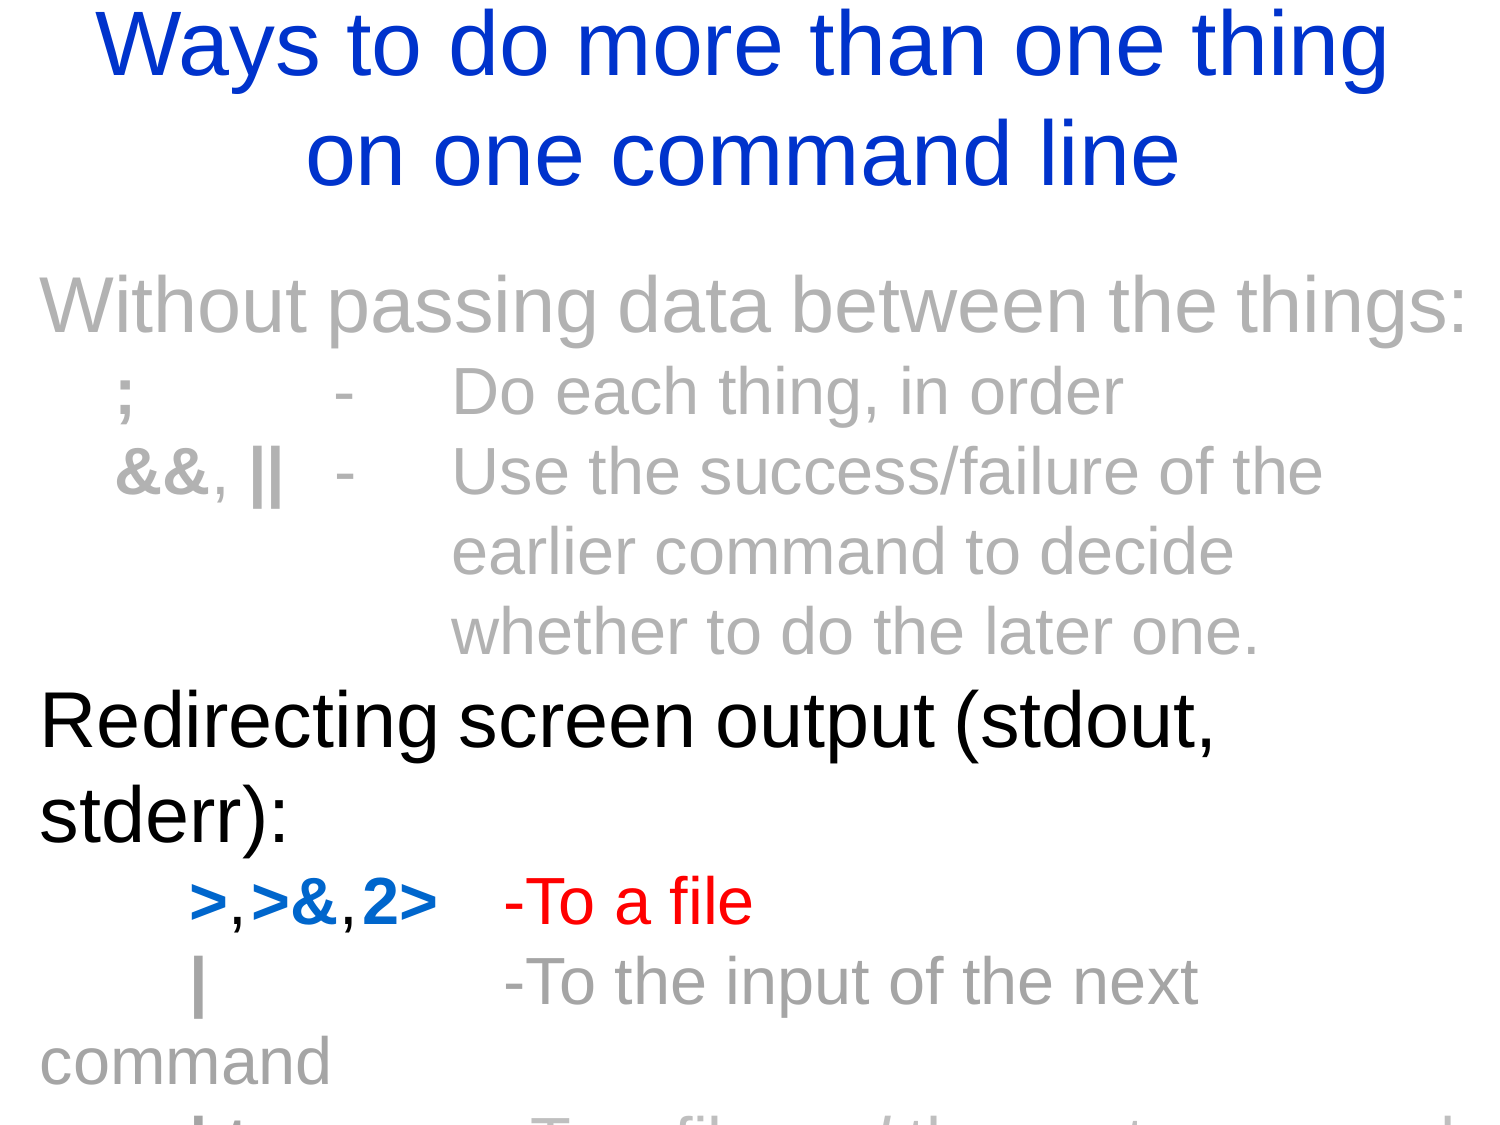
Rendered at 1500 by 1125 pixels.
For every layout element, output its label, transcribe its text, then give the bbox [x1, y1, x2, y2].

title Ways to do more than one thing on one command line [37, 0, 1451, 188]
text_box Without passing data between the things: ; - Do each thing, in order &&, || - Use the success/failure of the earlier command to decide whether to do the later one. Redirecting screen output (stdout, stderr): >, >&, 2> -To a file | -To the input of the next command | tee -To a file and the next command xargs, `` -To arguments of next command [0, 145, 1488, 1125]
